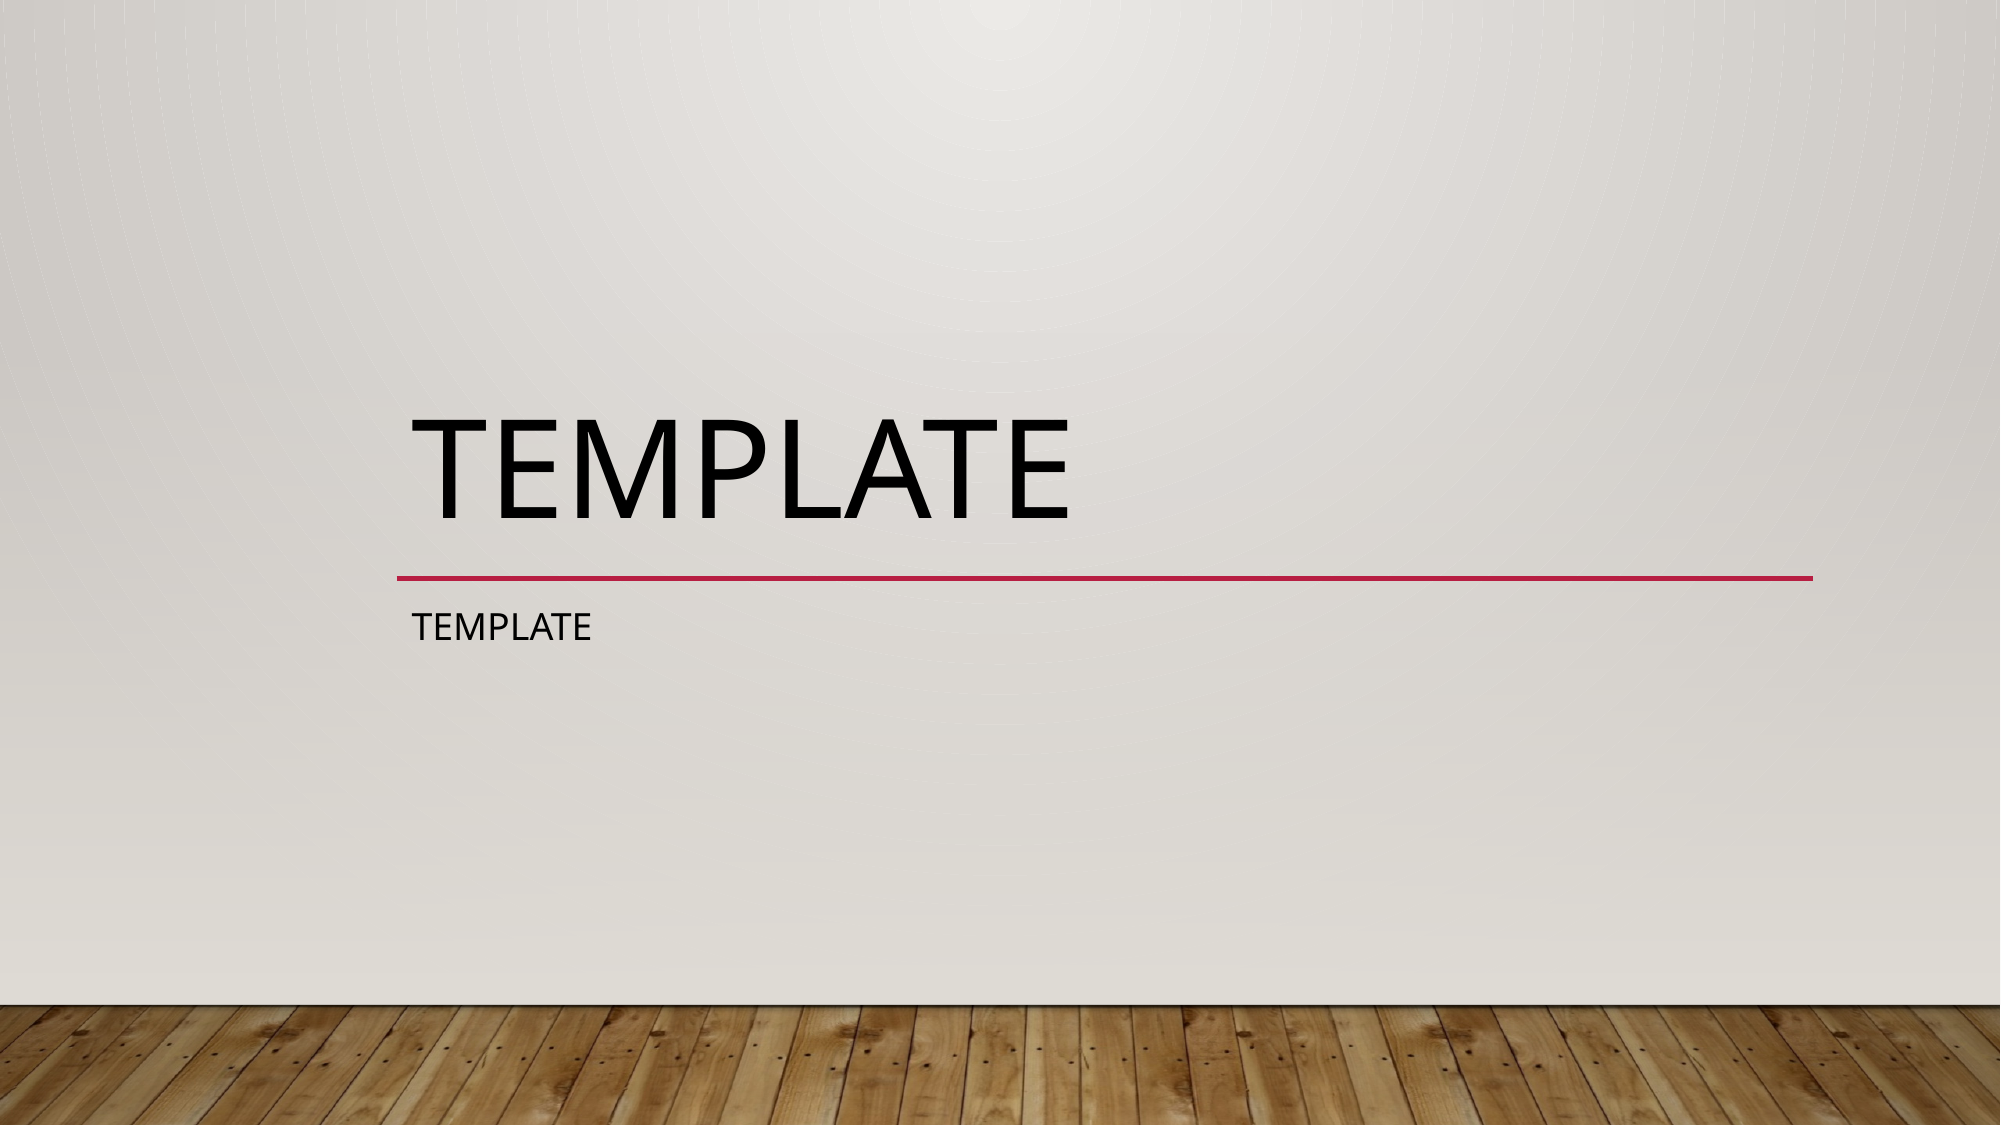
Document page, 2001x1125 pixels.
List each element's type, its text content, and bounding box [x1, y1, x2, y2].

picture [0, 1005, 2000, 1125]
title Template [396, 131, 1814, 549]
subtitle Template [396, 579, 1814, 740]
